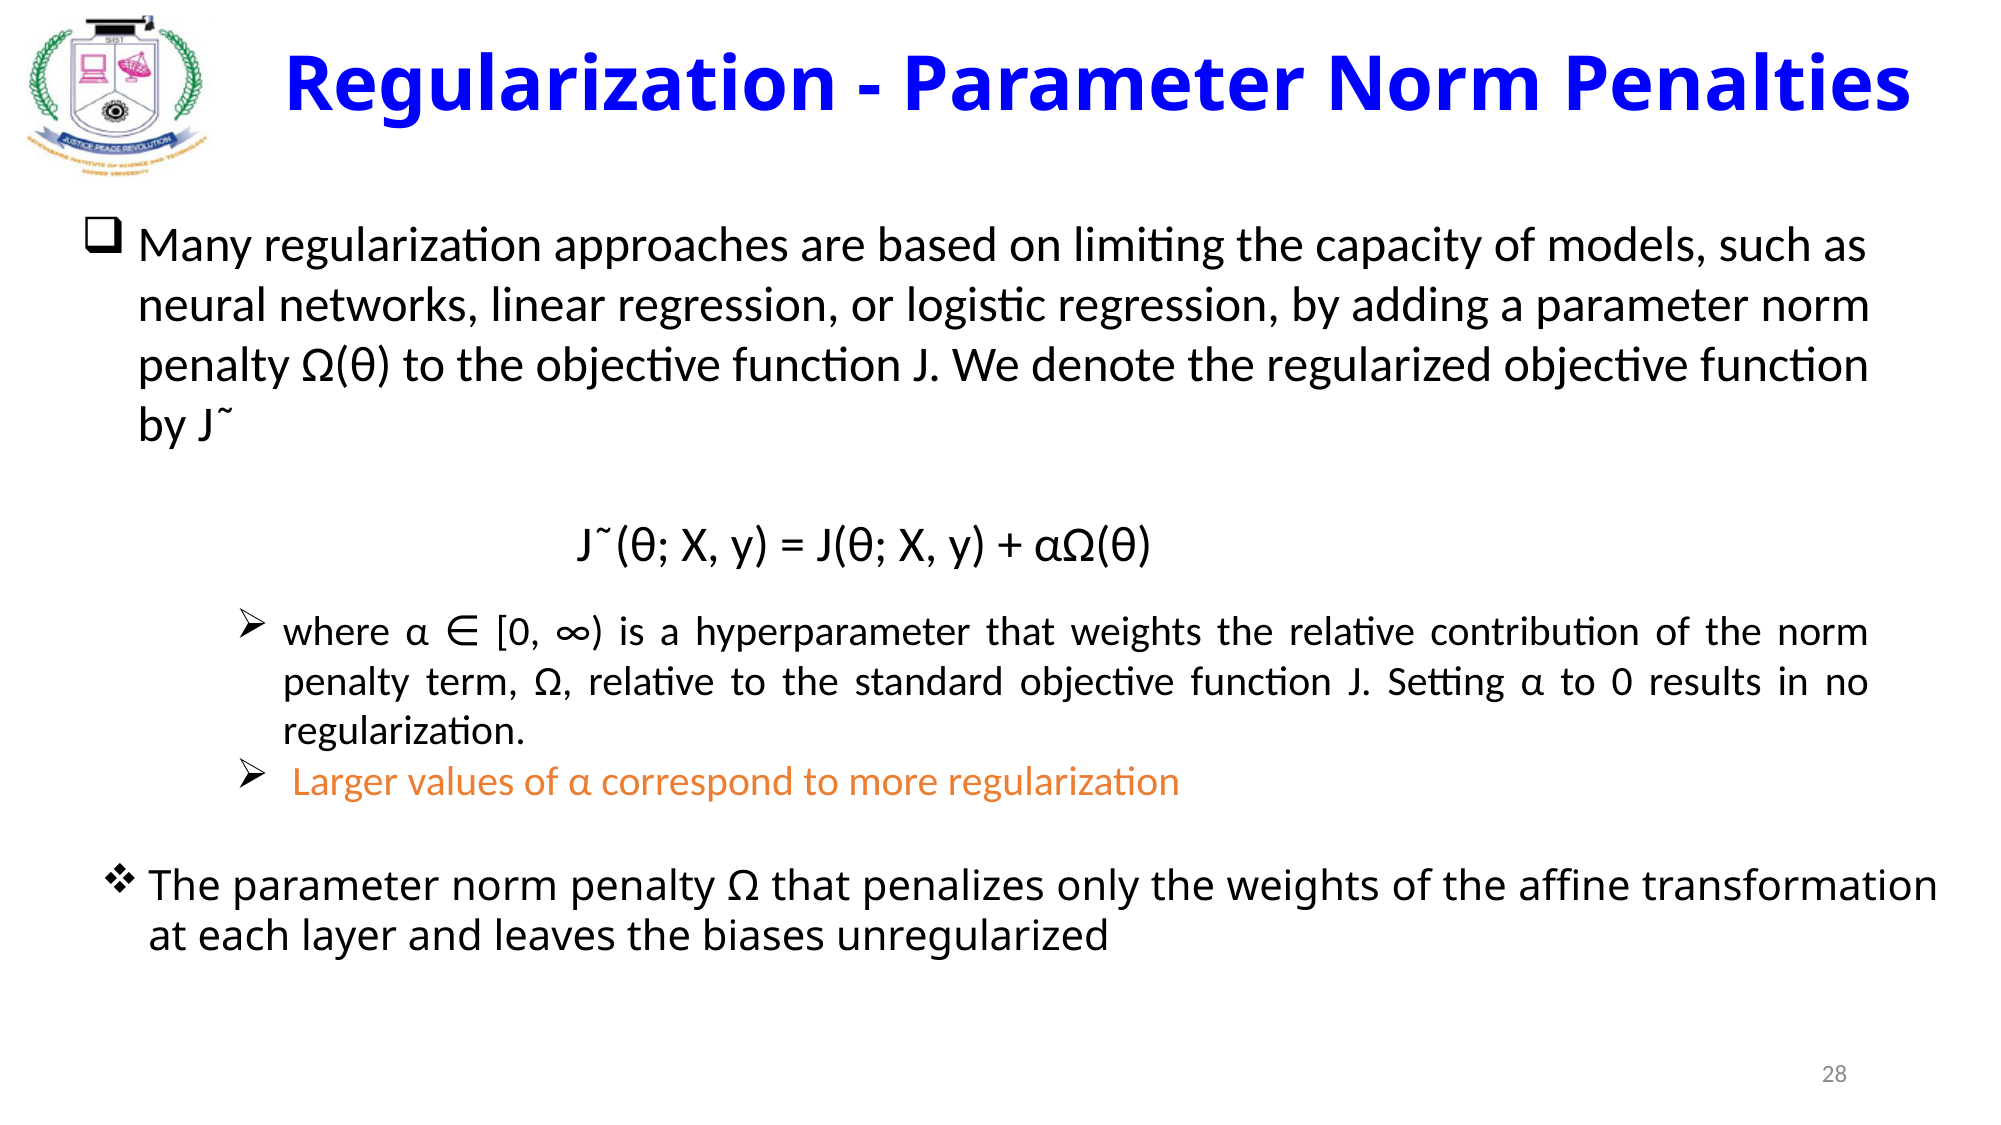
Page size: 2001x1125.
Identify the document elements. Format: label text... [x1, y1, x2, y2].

text_box where α ∈ [0, ∞) is a hyperparameter that weights the relative contribution of the norm penalty term, Ω, relative to the standard objective function J. Setting α to 0 results in no regularization. Larger values of α correspond to more regularization [221, 595, 1885, 811]
slide_number 28 [1412, 1042, 1863, 1103]
text_box Regularization - Parameter Norm Penalties [222, 28, 1975, 165]
text_box The parameter norm penalty Ω that penalizes only the weights of the aﬃne transformation at each layer and leaves the biases unregularized [86, 850, 1954, 966]
text_box Many regularization approaches are based on limiting the capacity of models, such as neural networks, linear regression, or logistic regression, by adding a parameter norm penalty Ω(θ) to the objective function J. We denote the regularized objective function by J˜ J˜(θ; X, y) = J(θ; X, y) + αΩ(θ) [66, 204, 1934, 579]
picture [0, 0, 222, 194]
